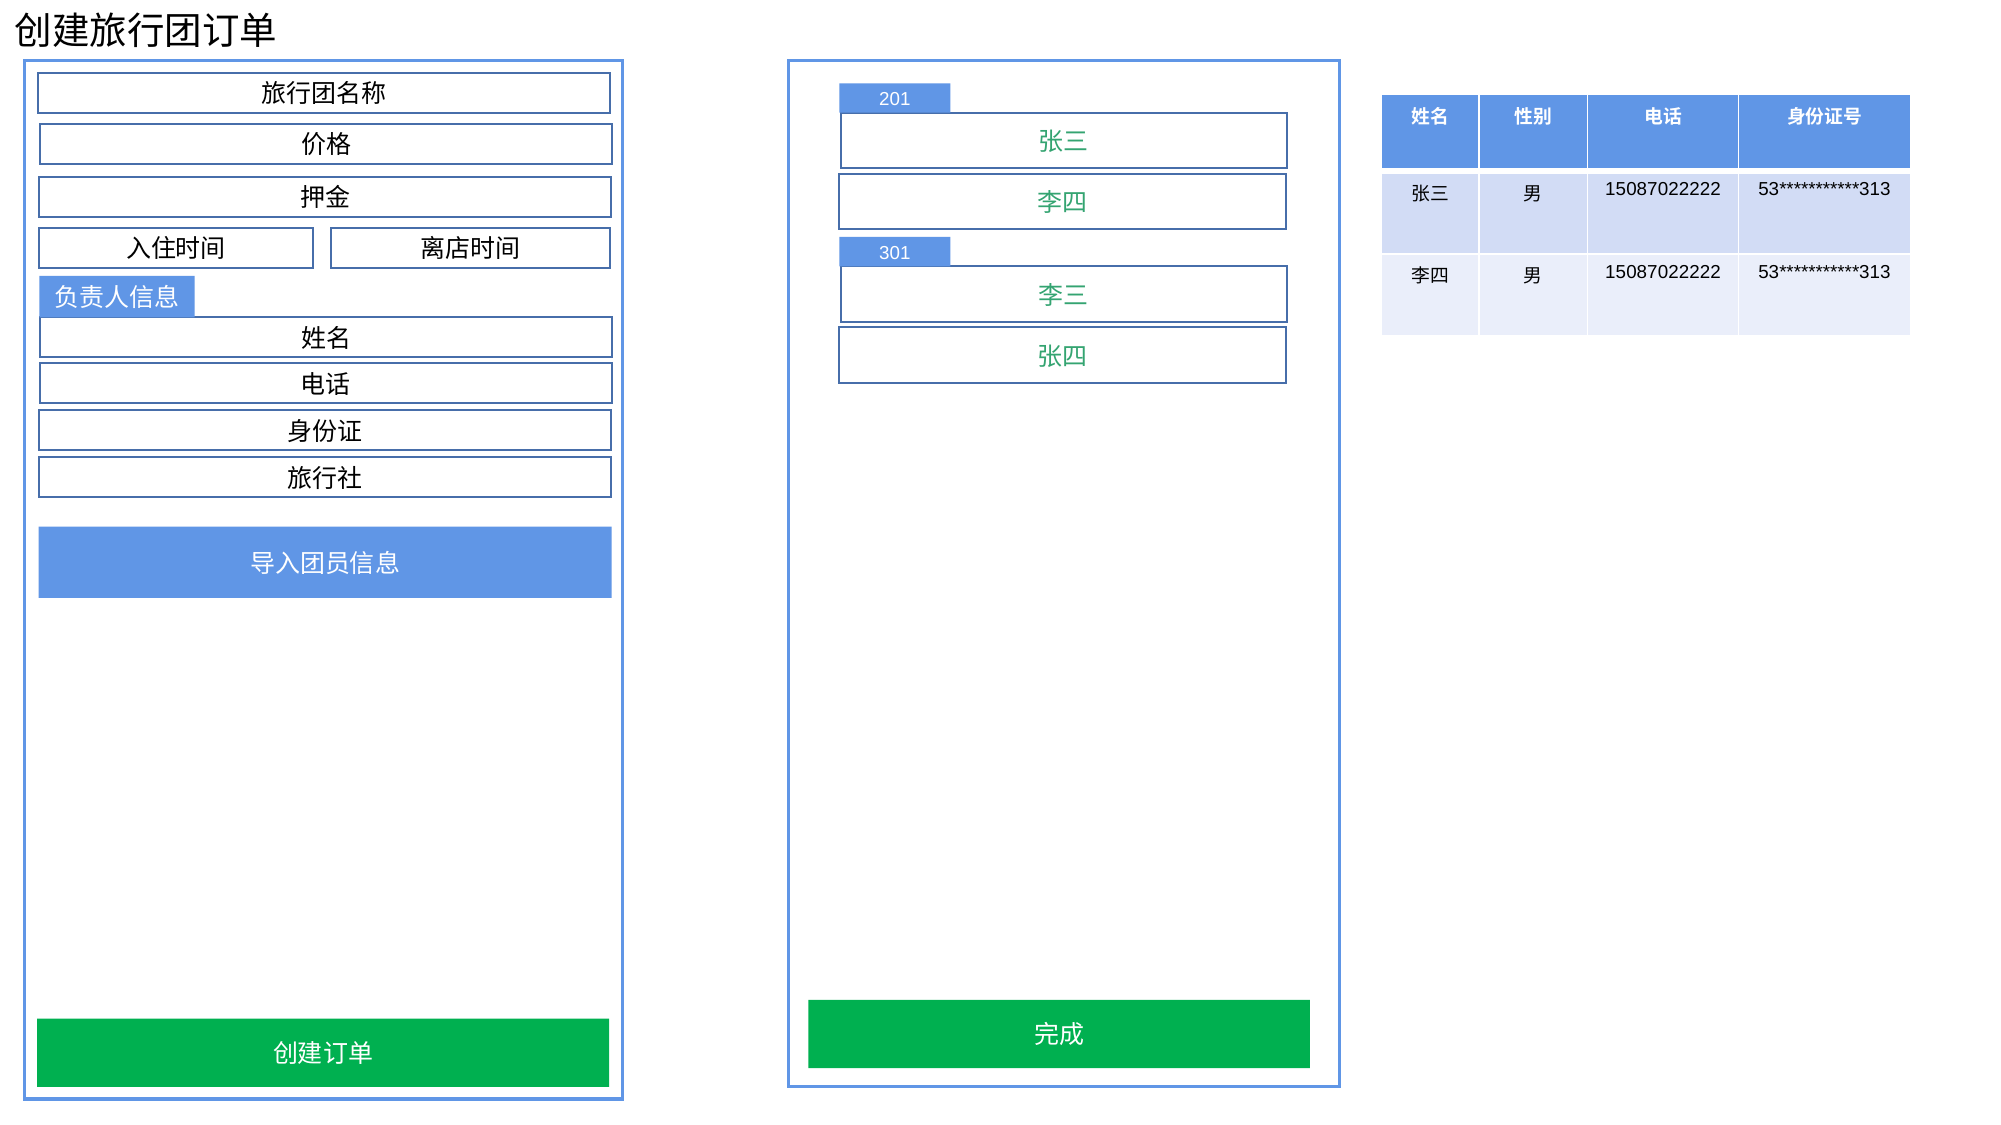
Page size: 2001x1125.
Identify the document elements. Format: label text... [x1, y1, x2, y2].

text_box 李四 [838, 173, 1287, 230]
table_header 姓名 [1382, 95, 1478, 168]
text_box 李三 [840, 265, 1288, 323]
text_box [24, 60, 623, 1099]
table_header 性别 [1480, 95, 1587, 168]
table_header 电话 [1588, 95, 1738, 168]
table_cell 李四 [1382, 255, 1478, 335]
text_box 完成 [807, 999, 1311, 1069]
text_box 入住时间 [38, 227, 314, 269]
text_box 201 [838, 82, 951, 114]
text_box 押金 [38, 176, 612, 218]
table_header 身份证号 [1739, 95, 1910, 168]
text_box 张四 [838, 326, 1287, 384]
table_cell 男 [1480, 174, 1587, 253]
text_box 旅行社 [38, 456, 612, 498]
text_box 创建旅行团订单 [0, 0, 293, 60]
table_cell 男 [1480, 255, 1587, 335]
text_box 价格 [39, 123, 613, 165]
text_box 导入团员信息 [38, 526, 613, 599]
text_box 张三 [840, 112, 1288, 169]
text_box 301 [838, 236, 951, 267]
text_box 电话 [39, 362, 613, 404]
text_box 离店时间 [330, 227, 611, 269]
text_box 身份证 [38, 409, 612, 451]
text_box 姓名 [39, 316, 613, 358]
text_box 旅行团名称 [37, 72, 611, 114]
table_cell 15087022222 [1588, 174, 1738, 253]
table_cell 张三 [1382, 174, 1478, 253]
table_cell 53***********313 [1739, 174, 1910, 253]
table_cell 53***********313 [1739, 255, 1910, 335]
text_box 创建订单 [36, 1018, 610, 1088]
text_box [788, 60, 1340, 1087]
table_cell 15087022222 [1588, 255, 1738, 335]
text_box 负责人信息 [38, 275, 196, 318]
